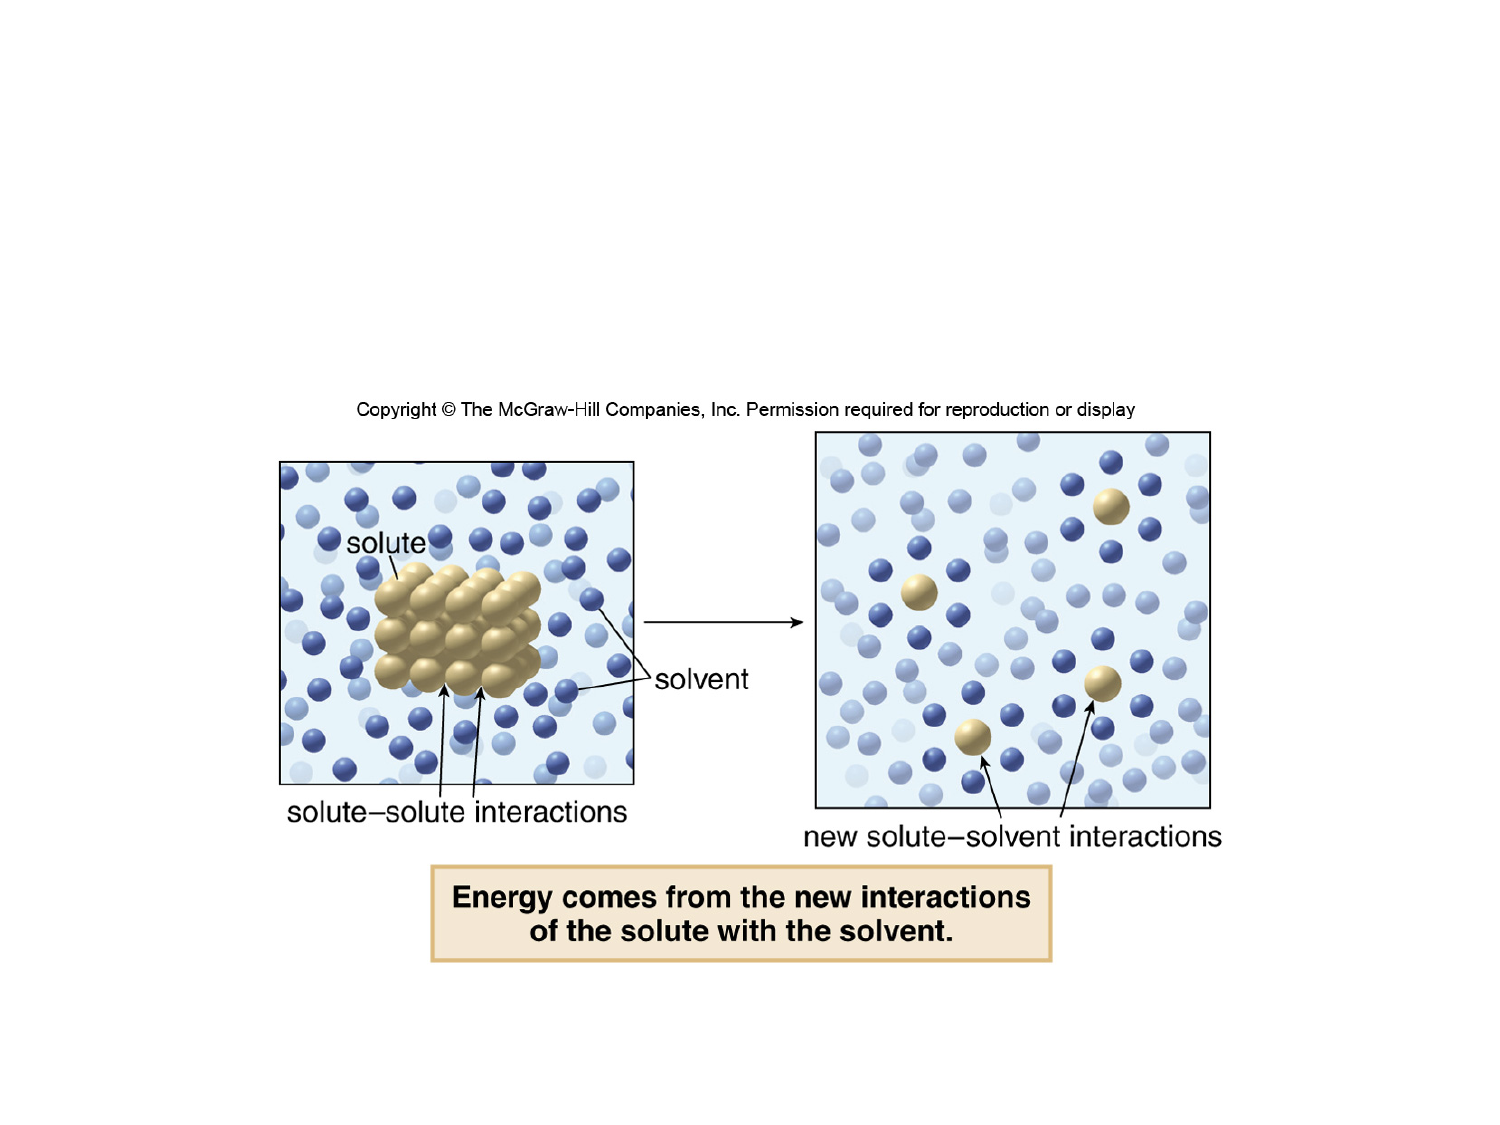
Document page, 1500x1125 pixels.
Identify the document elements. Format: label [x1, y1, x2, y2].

picture [274, 399, 1226, 967]
